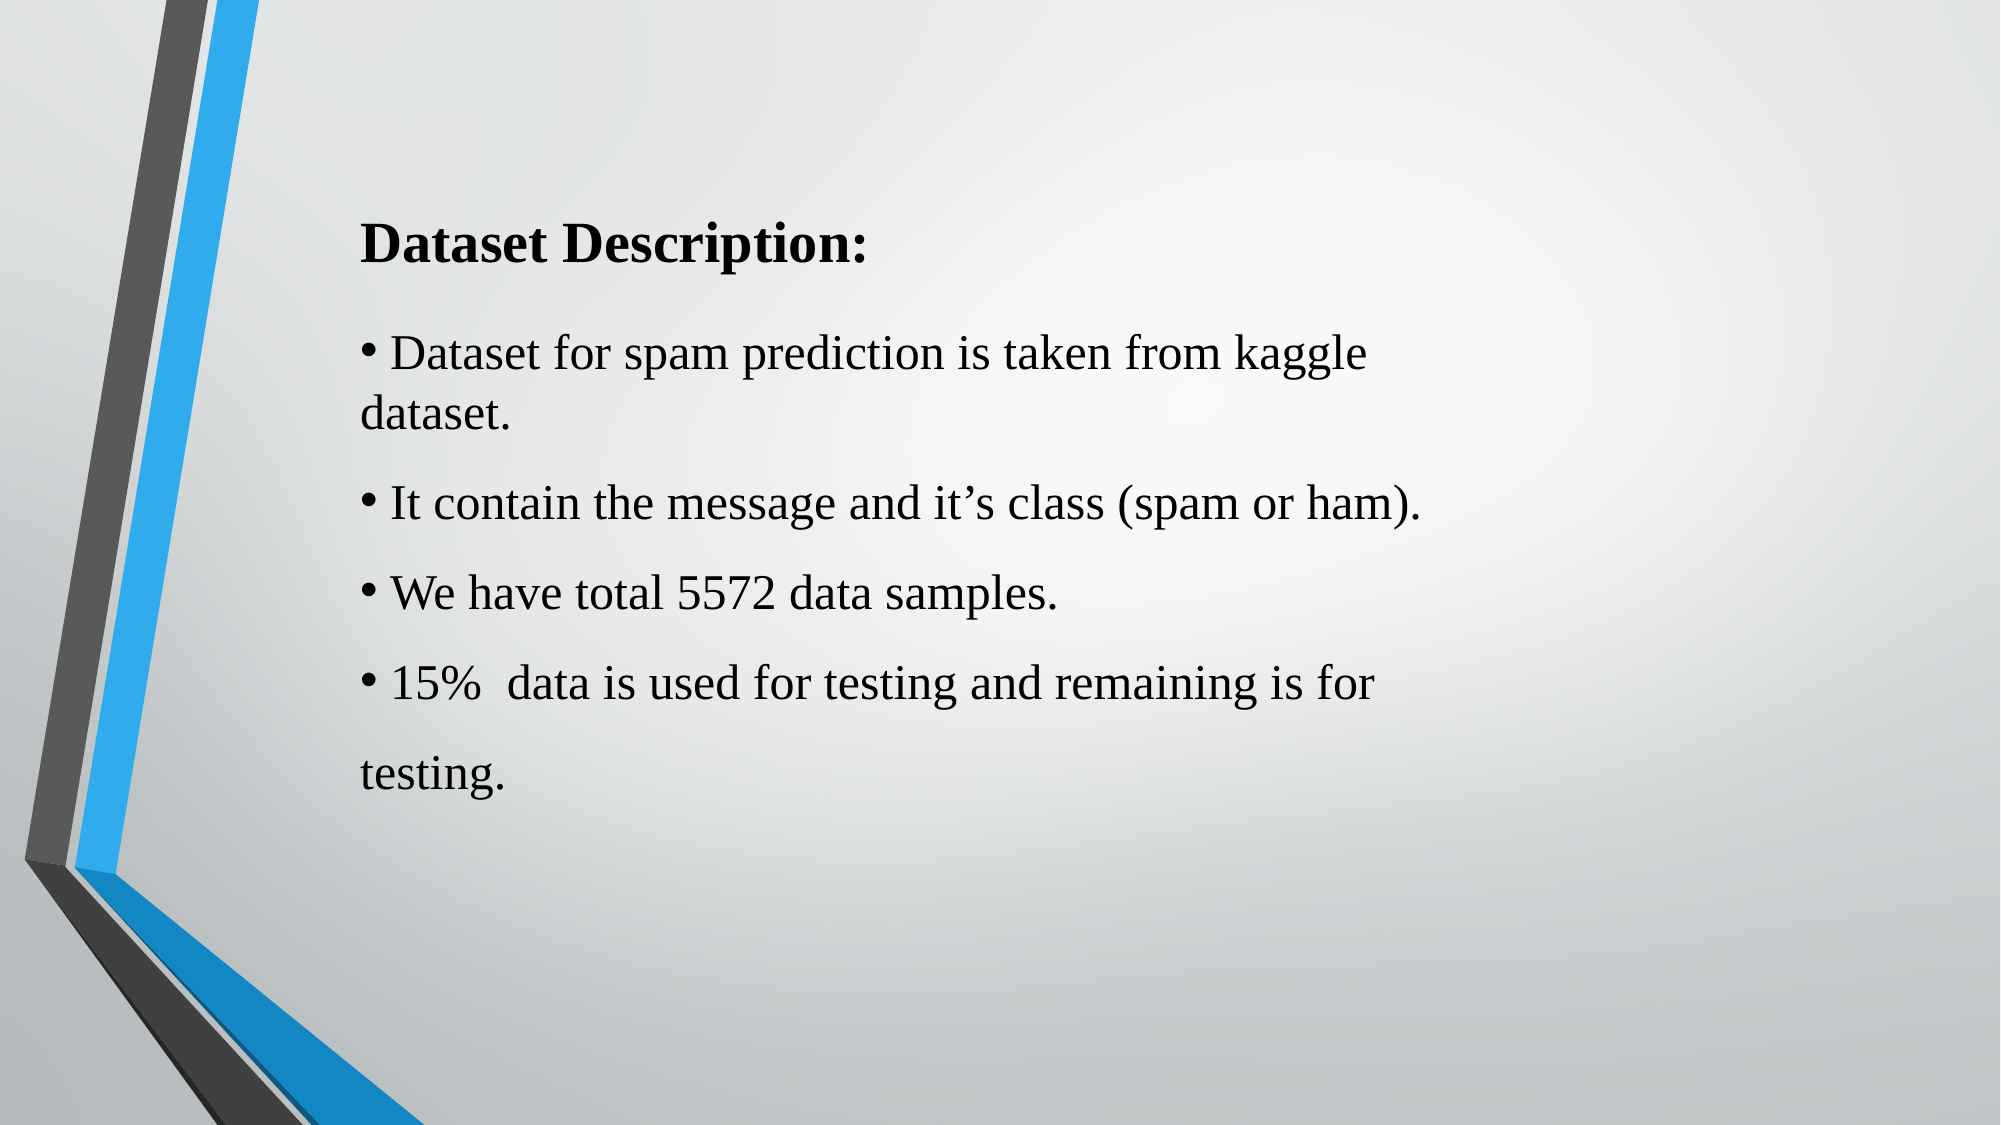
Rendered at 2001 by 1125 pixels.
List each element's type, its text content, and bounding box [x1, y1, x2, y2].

text_box Dataset Description: Dataset for spam prediction is taken from kaggle dataset. It contain the message and it’s class (spam or ham). We have total 5572 data samples. 15% data is used for testing and remaining is for testing. [345, 161, 1508, 807]
list [243, 15, 1988, 1110]
